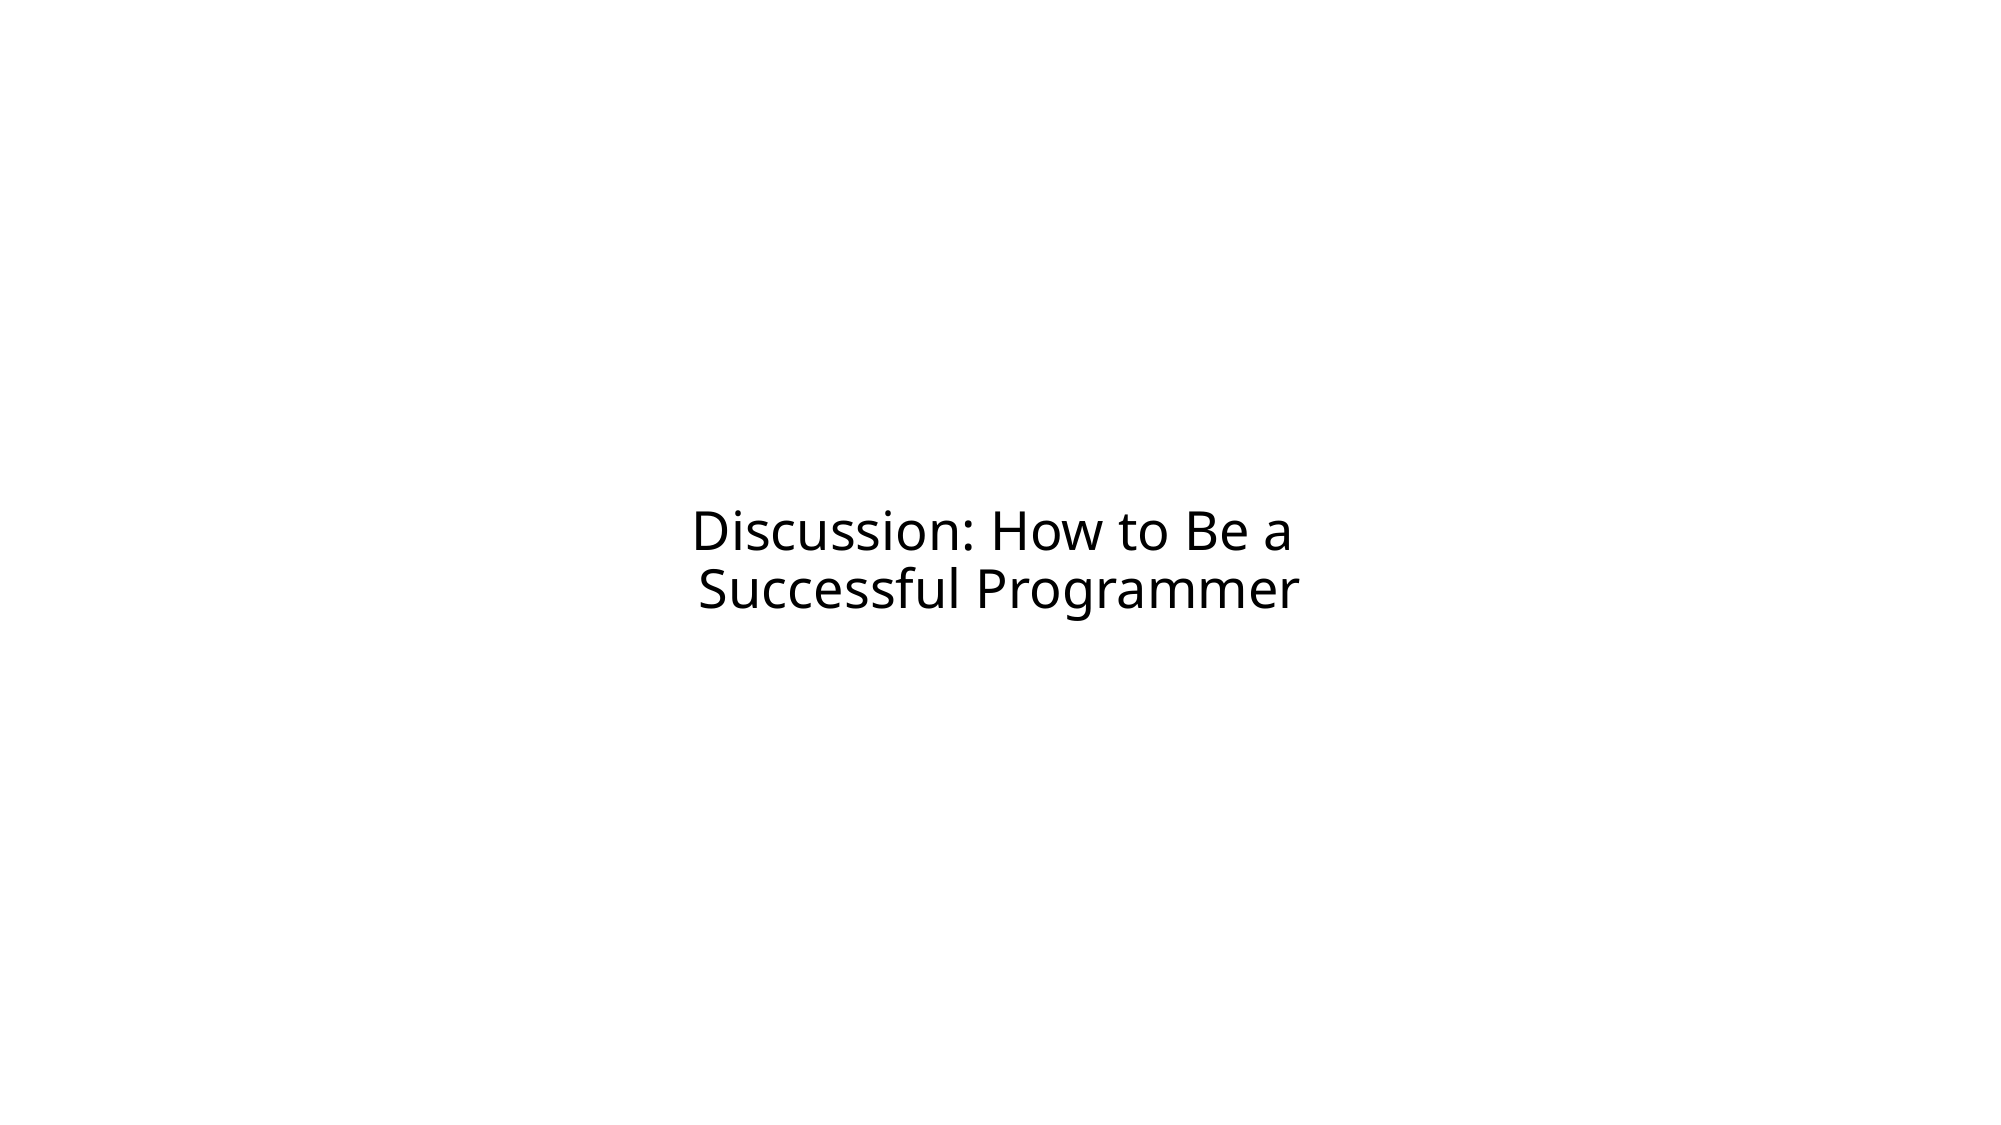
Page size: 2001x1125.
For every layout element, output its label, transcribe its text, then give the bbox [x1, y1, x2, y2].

title Discussion: How to Be a Successful Programmer [249, 496, 1750, 629]
